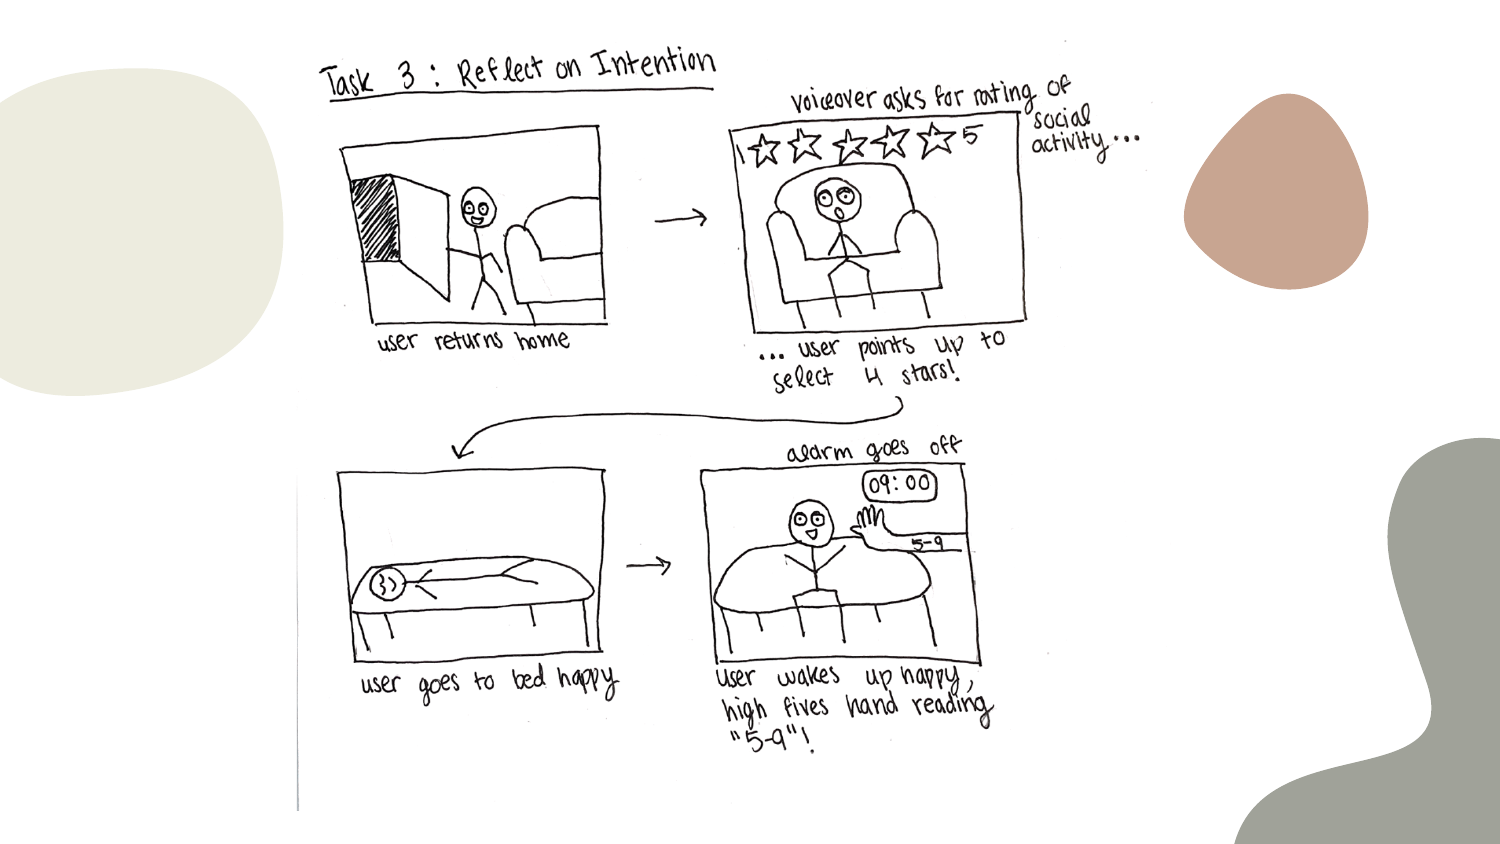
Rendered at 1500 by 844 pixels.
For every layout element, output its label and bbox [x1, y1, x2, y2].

text_box [0, 68, 284, 396]
text_box [1234, 437, 1500, 844]
text_box [1183, 93, 1369, 290]
picture [298, 0, 1179, 844]
